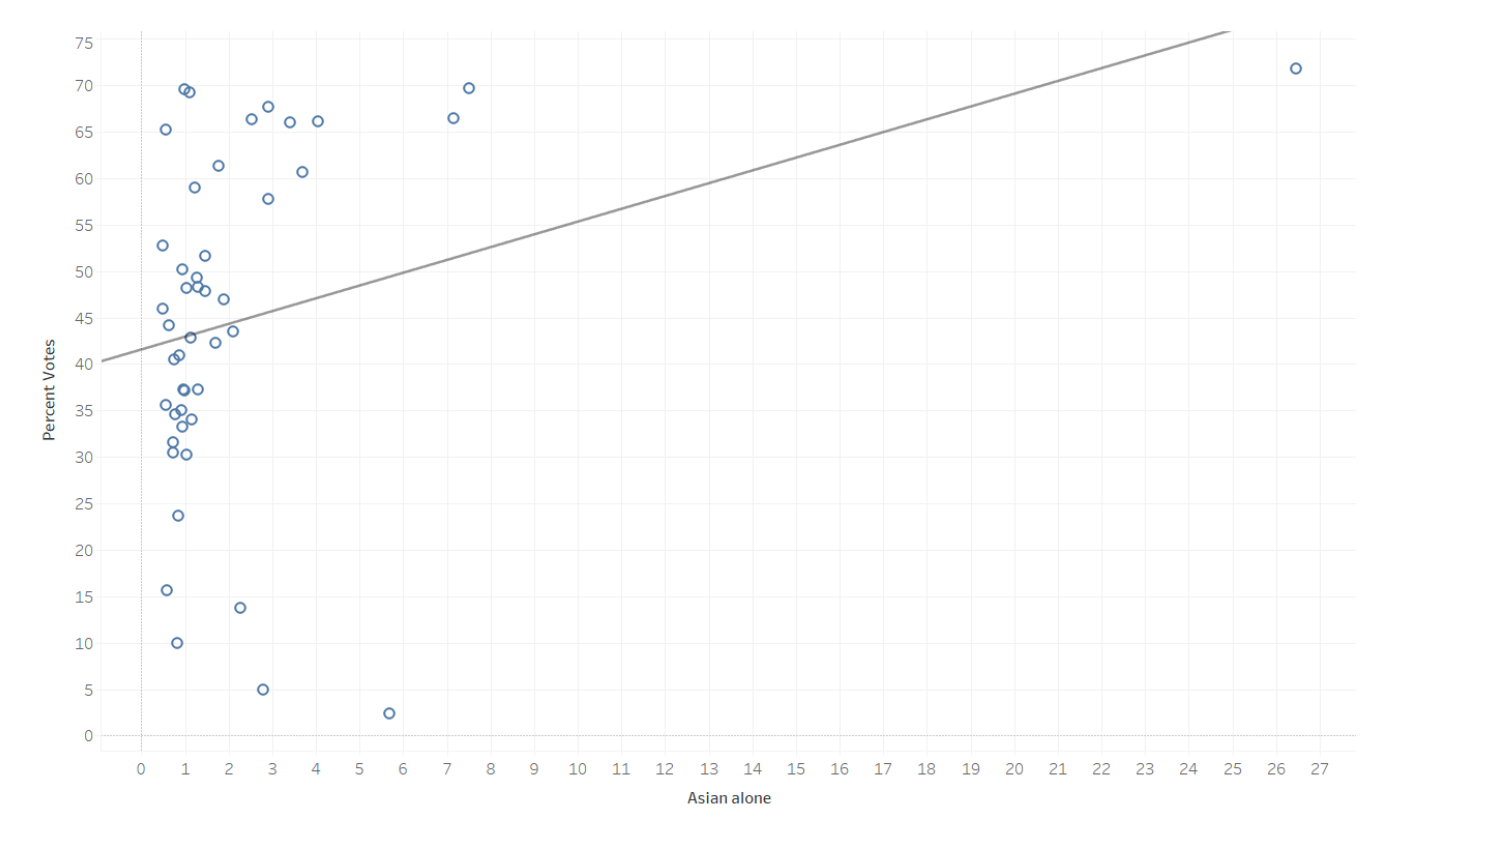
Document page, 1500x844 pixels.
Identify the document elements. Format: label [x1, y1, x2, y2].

picture [24, 24, 1356, 819]
